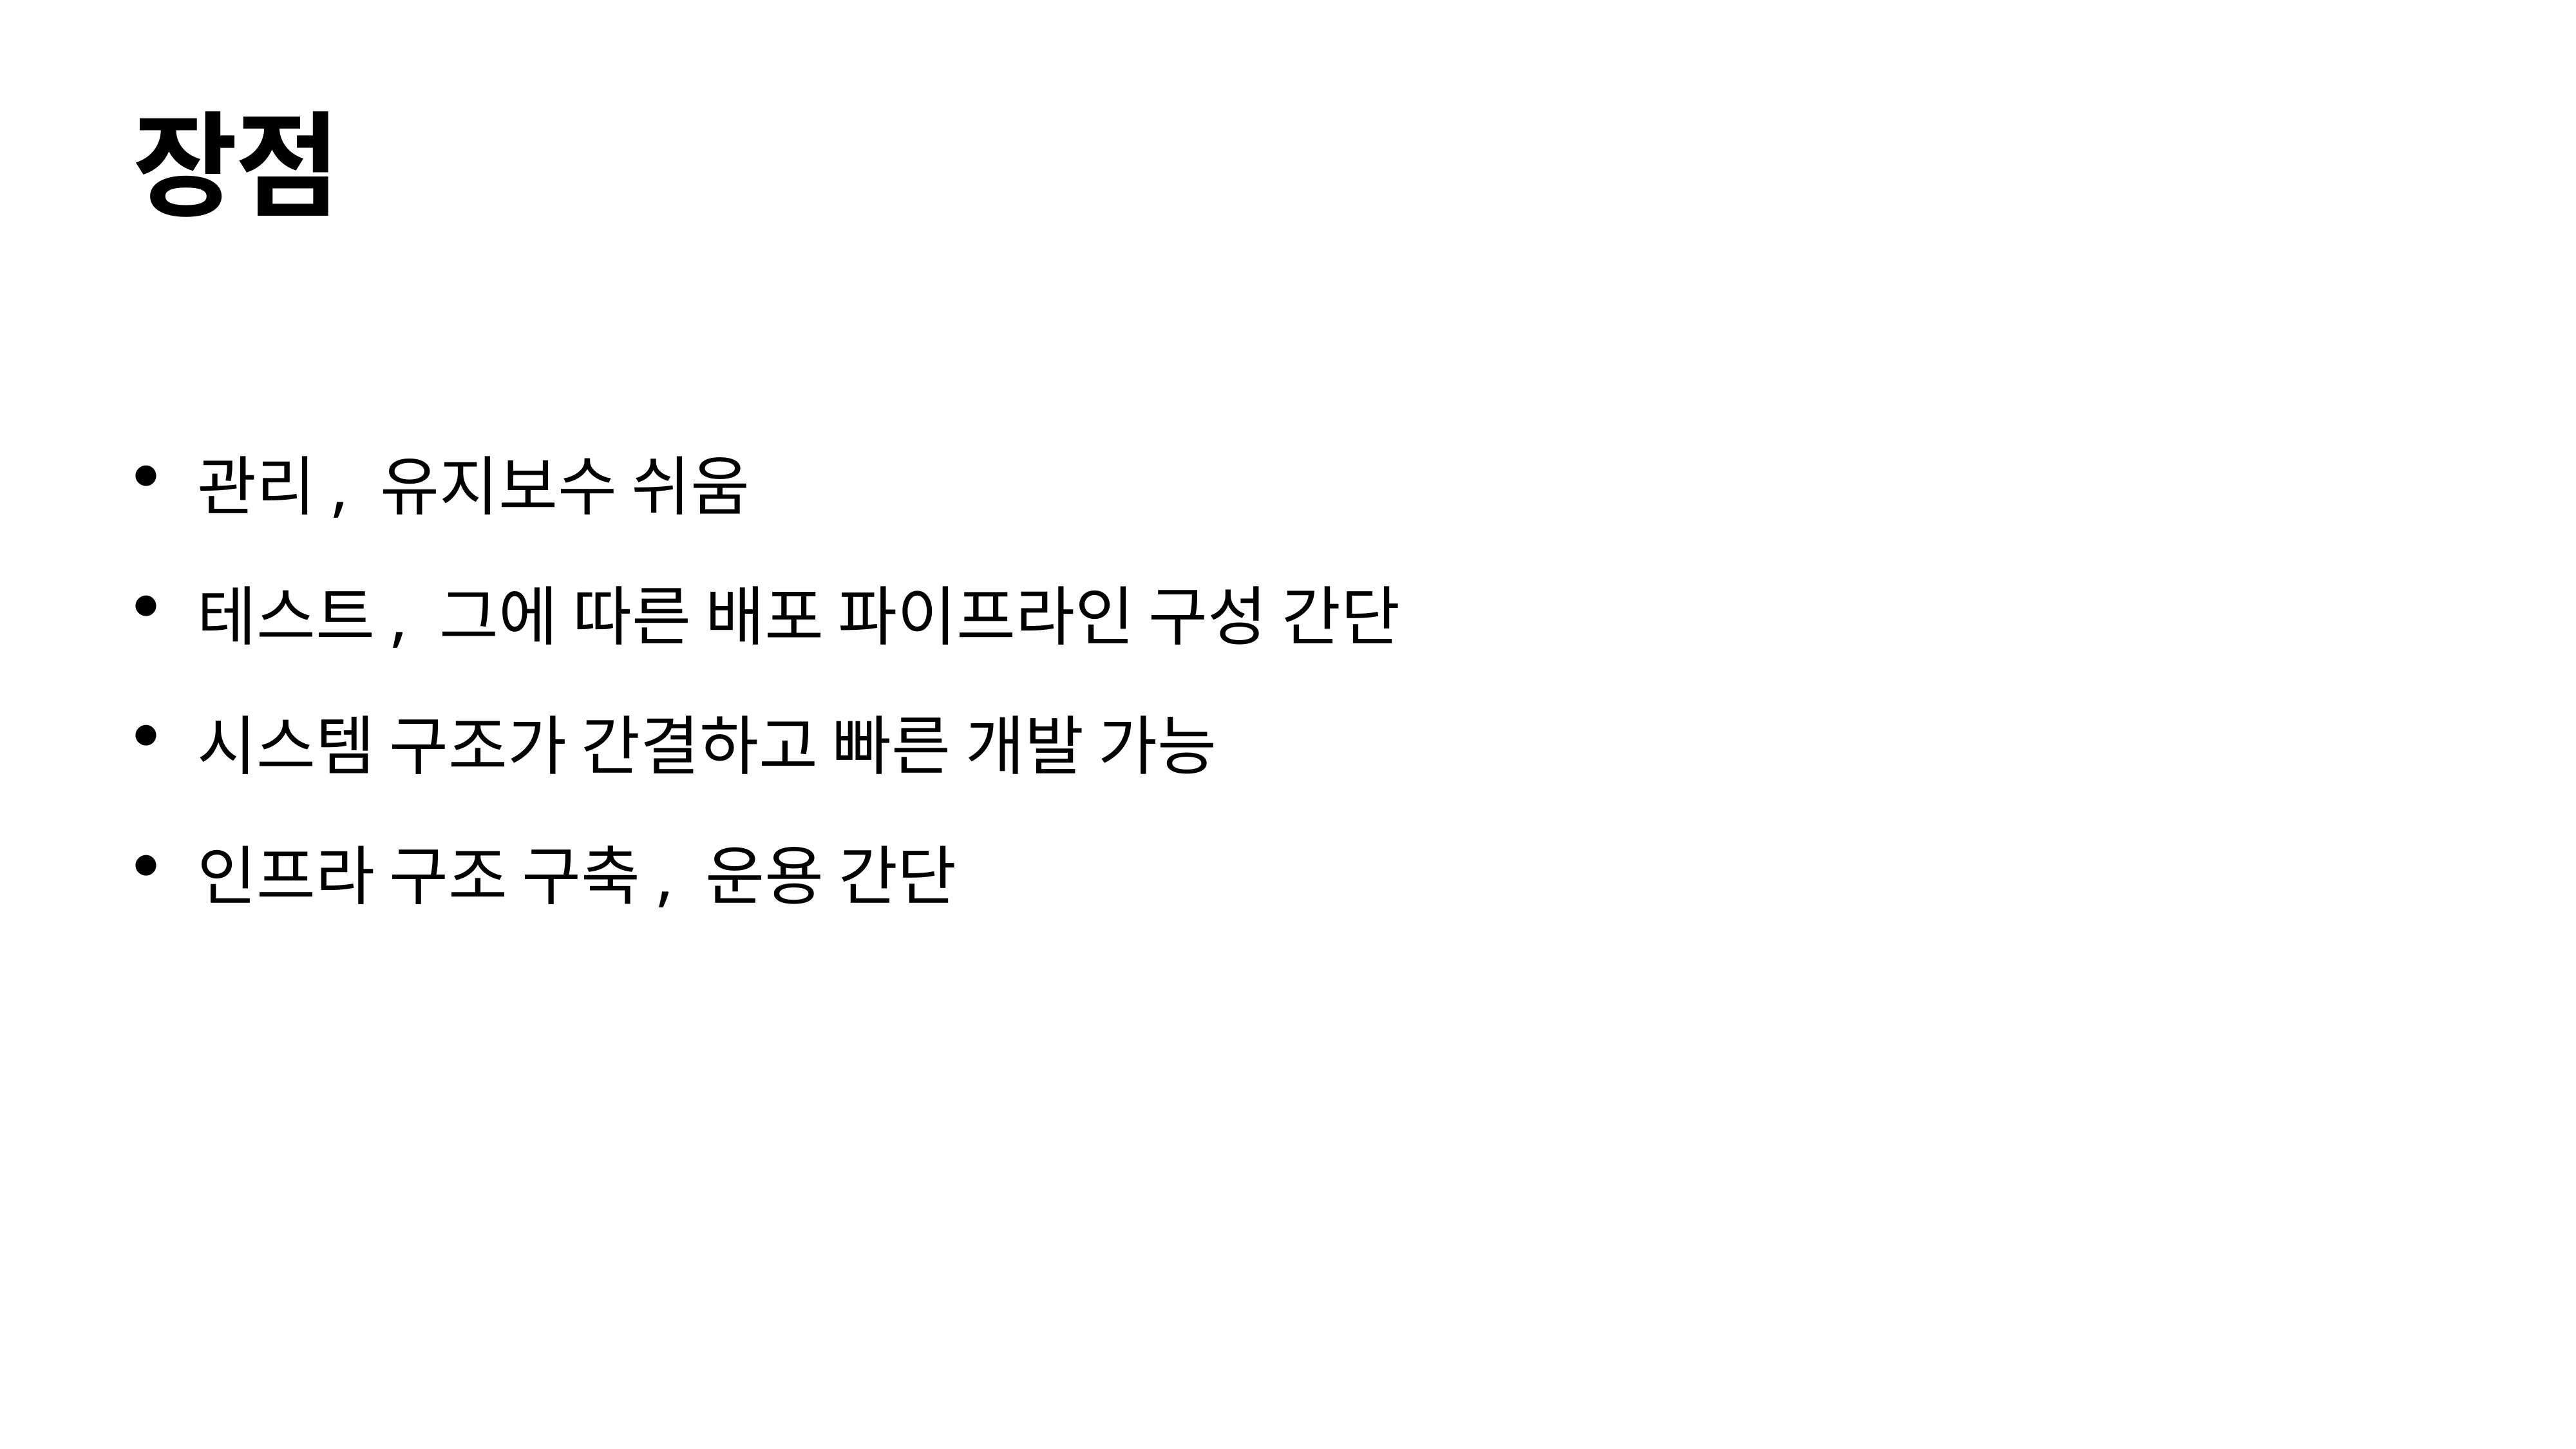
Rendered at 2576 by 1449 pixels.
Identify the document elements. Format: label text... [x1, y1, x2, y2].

title 장점 [127, 113, 2449, 266]
list 관리, 유지보수 쉬움 테스트, 그에 따른 배포 파이프라인 구성 간단 시스템 구조가 간결하고 빠른 개발 가능 인프라 구조 구축, 운용 간단 [127, 448, 2449, 1321]
